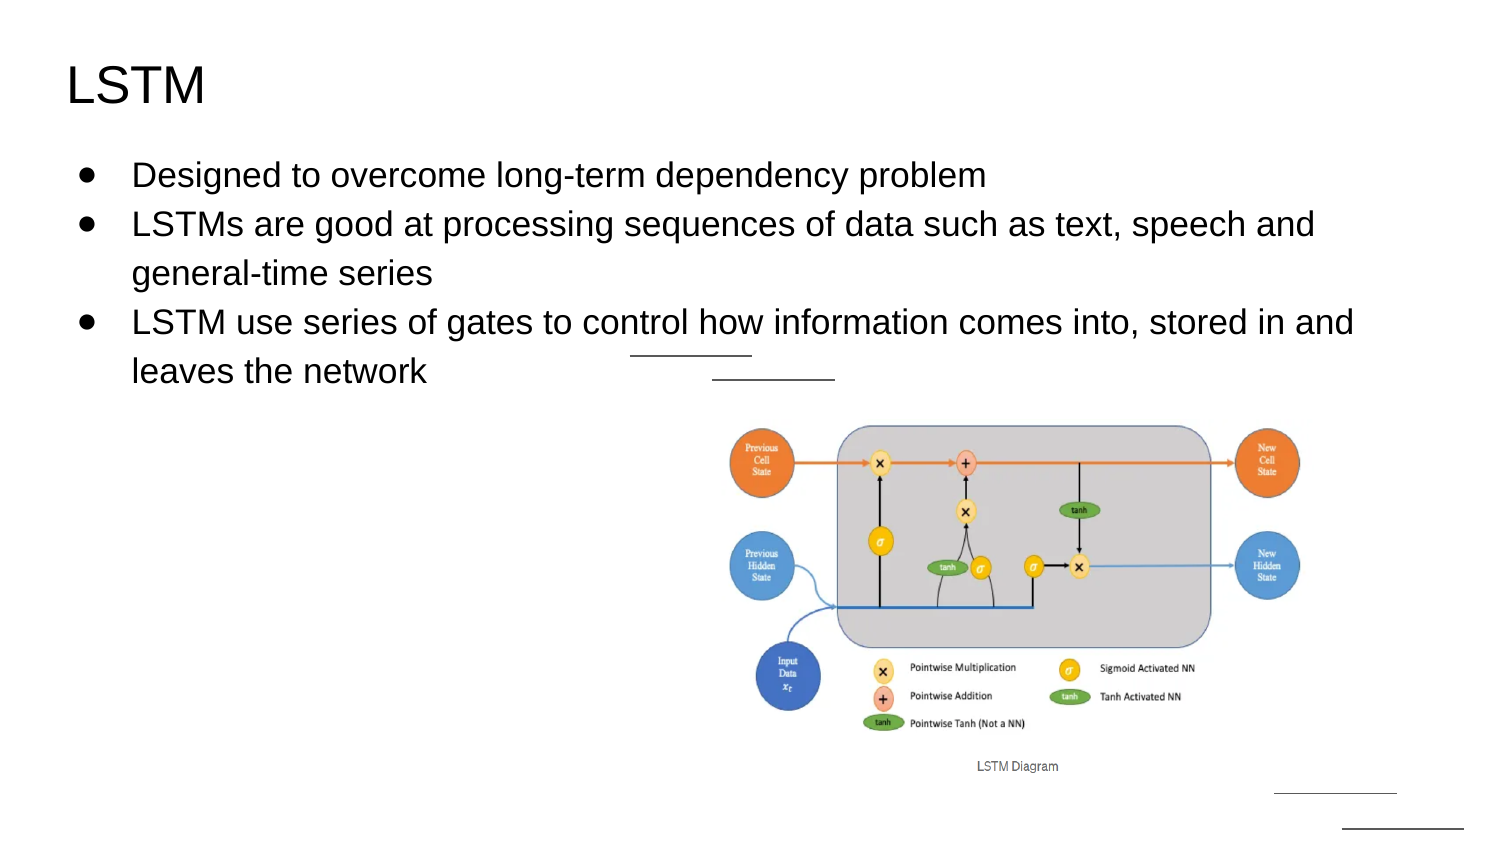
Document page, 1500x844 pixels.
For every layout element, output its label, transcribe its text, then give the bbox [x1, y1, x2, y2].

list Designed to overcome long-term dependency problem LSTMs are good at processing sequences of data such as text, speech and general-time series LSTM use series of gates to control how information comes into, stored in and leaves the network [41, 63, 1440, 624]
picture [693, 391, 1398, 794]
title LSTM [51, 35, 1449, 130]
